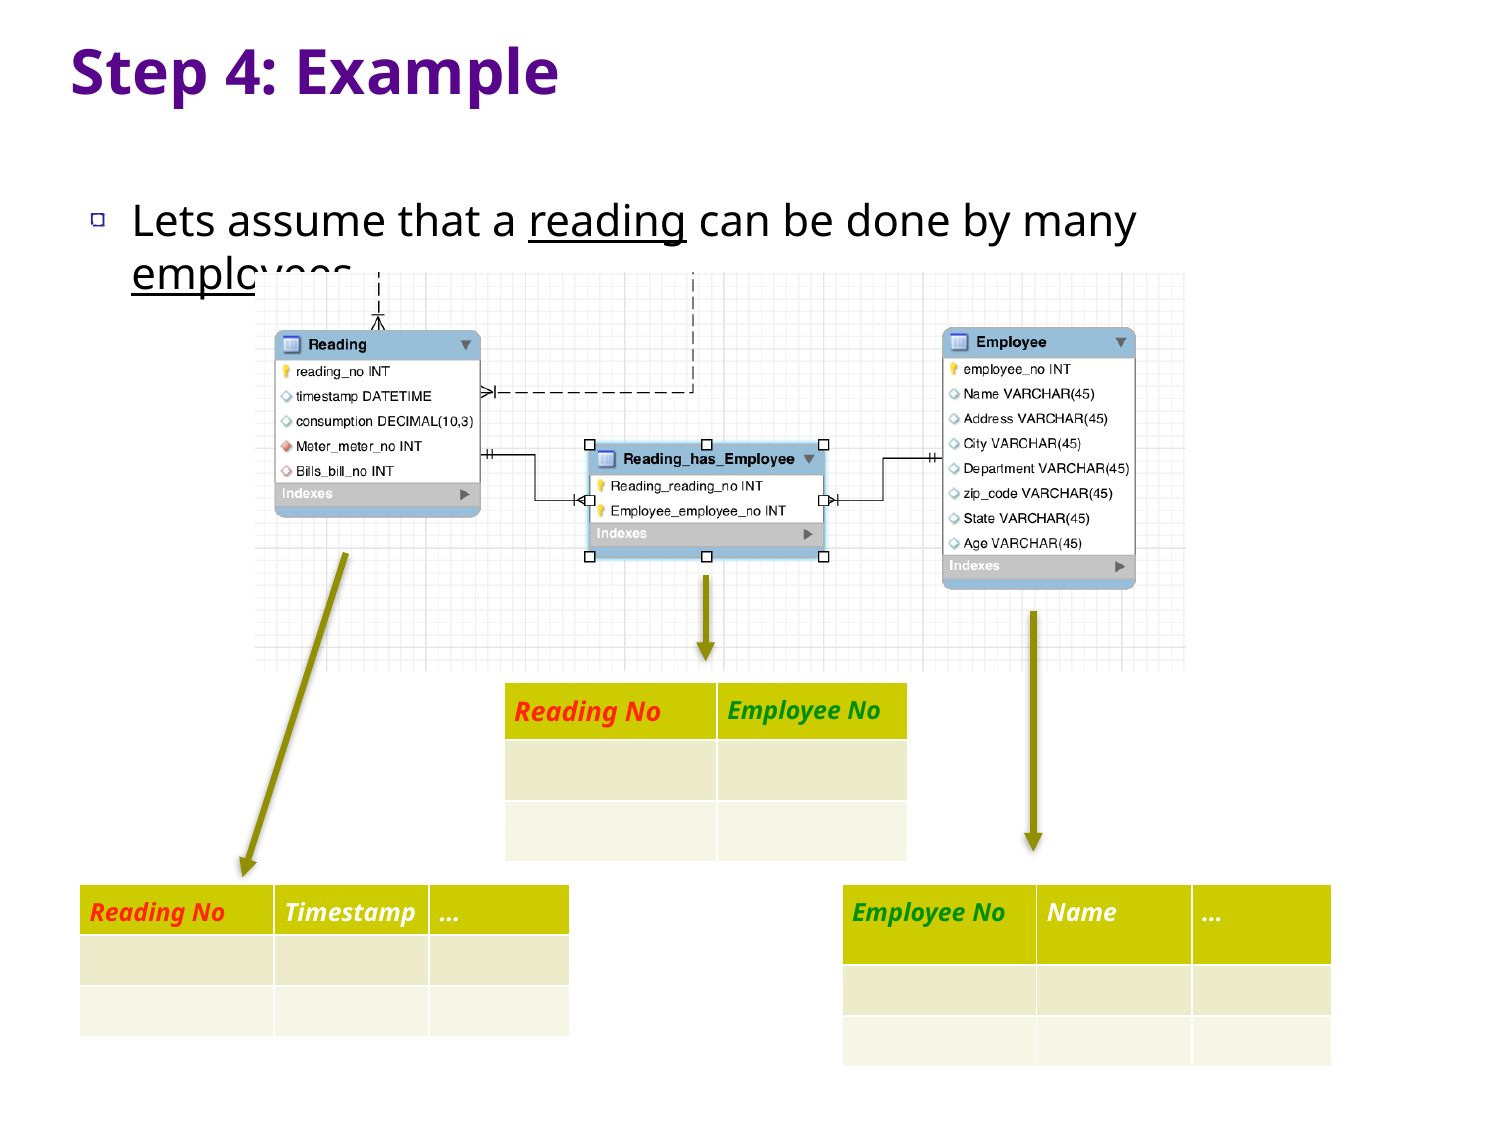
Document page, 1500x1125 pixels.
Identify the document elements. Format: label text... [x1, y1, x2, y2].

table_cell [843, 1017, 1036, 1066]
table_cell [1193, 1017, 1331, 1066]
text_box Lets assume that a reading can be done by many employees [77, 185, 1323, 306]
table_header Reading No [80, 885, 273, 934]
table_header … [430, 885, 569, 934]
table_cell [505, 802, 716, 861]
table_cell [718, 802, 907, 861]
table_header Employee No [718, 683, 907, 739]
text_box [240, 671, 309, 878]
table_cell [1037, 1017, 1191, 1066]
table_cell [1193, 966, 1331, 1015]
table_header Employee No [843, 885, 1036, 964]
table_cell [843, 966, 1036, 1015]
picture [255, 272, 1186, 671]
table_cell [1037, 966, 1191, 1015]
table_cell [275, 987, 428, 1036]
table_cell [430, 987, 569, 1036]
table_cell [80, 987, 273, 1036]
picture [90, 211, 108, 227]
table_header Reading No [505, 683, 716, 739]
table_header Timestamp [275, 885, 428, 934]
table_cell [430, 936, 569, 985]
table_cell [505, 741, 716, 800]
table_cell [80, 936, 273, 985]
text_box [1027, 671, 1040, 852]
text_box Step 4: Example [63, 24, 1336, 114]
table_header … [1193, 885, 1331, 964]
table_cell [718, 741, 907, 800]
table_cell [275, 936, 428, 985]
table_header Name [1037, 885, 1191, 964]
